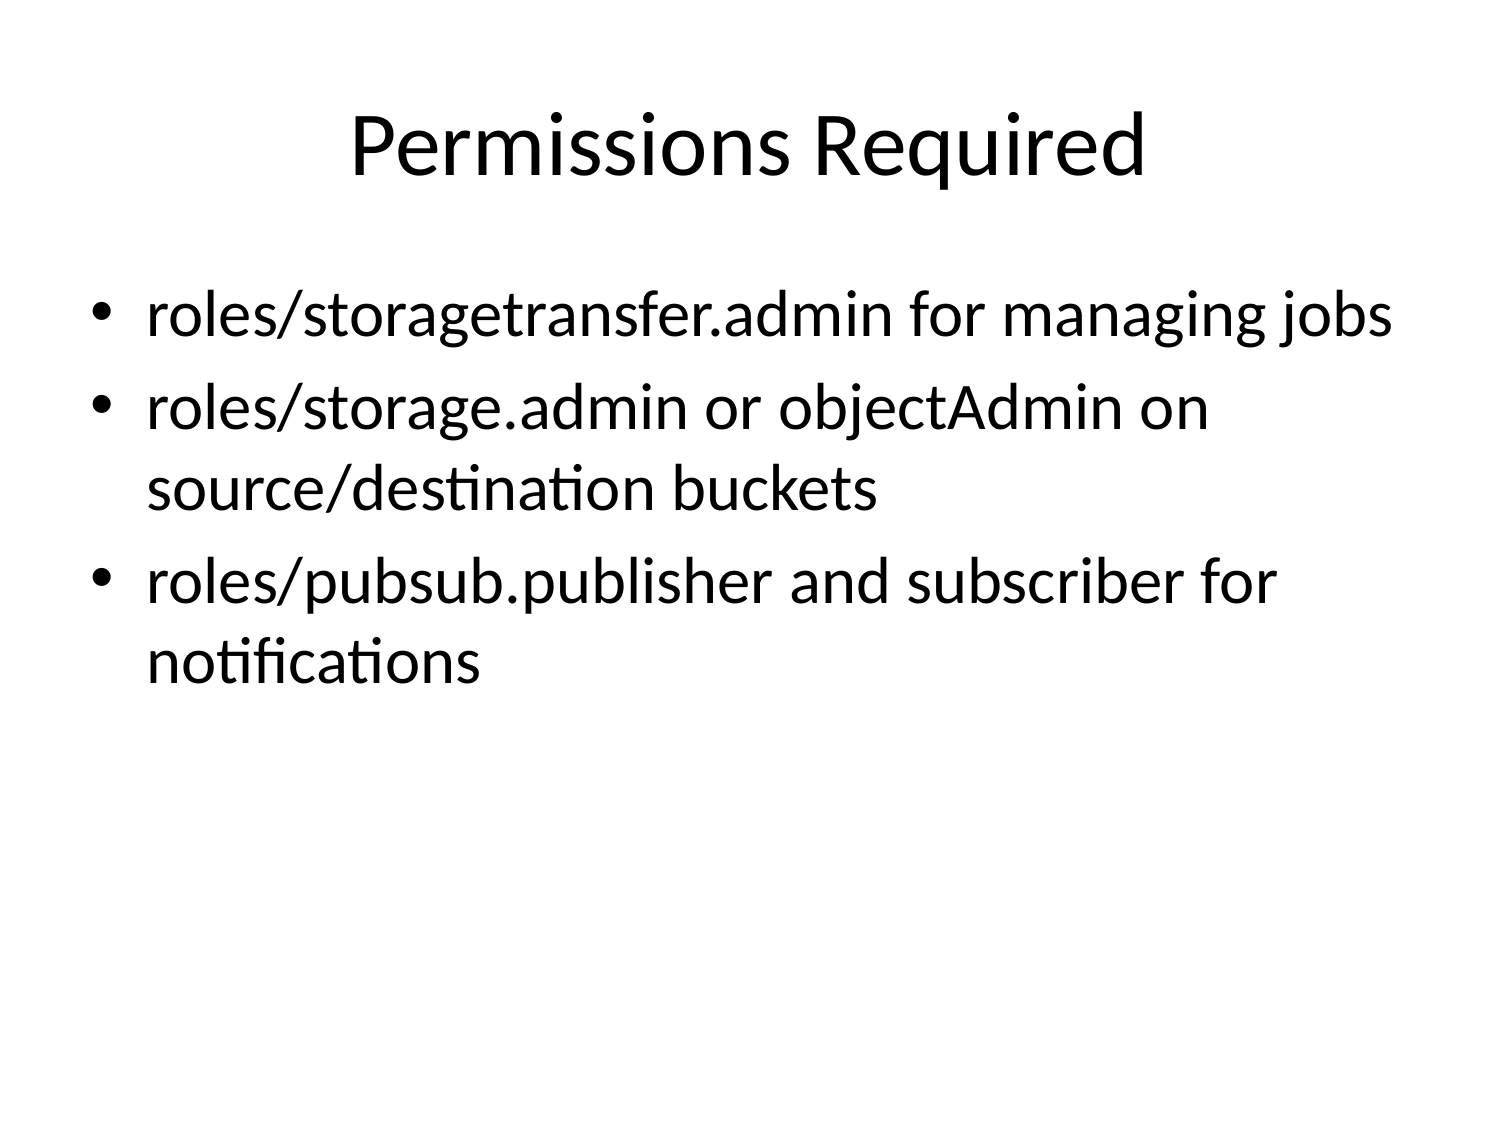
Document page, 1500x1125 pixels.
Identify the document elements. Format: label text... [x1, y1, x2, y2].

list roles/storagetransfer.admin for managing jobs roles/storage.admin or objectAdmin on source/destination buckets roles/pubsub.publisher and subscriber for notifications [75, 262, 1425, 1005]
title Permissions Required [75, 45, 1425, 233]
